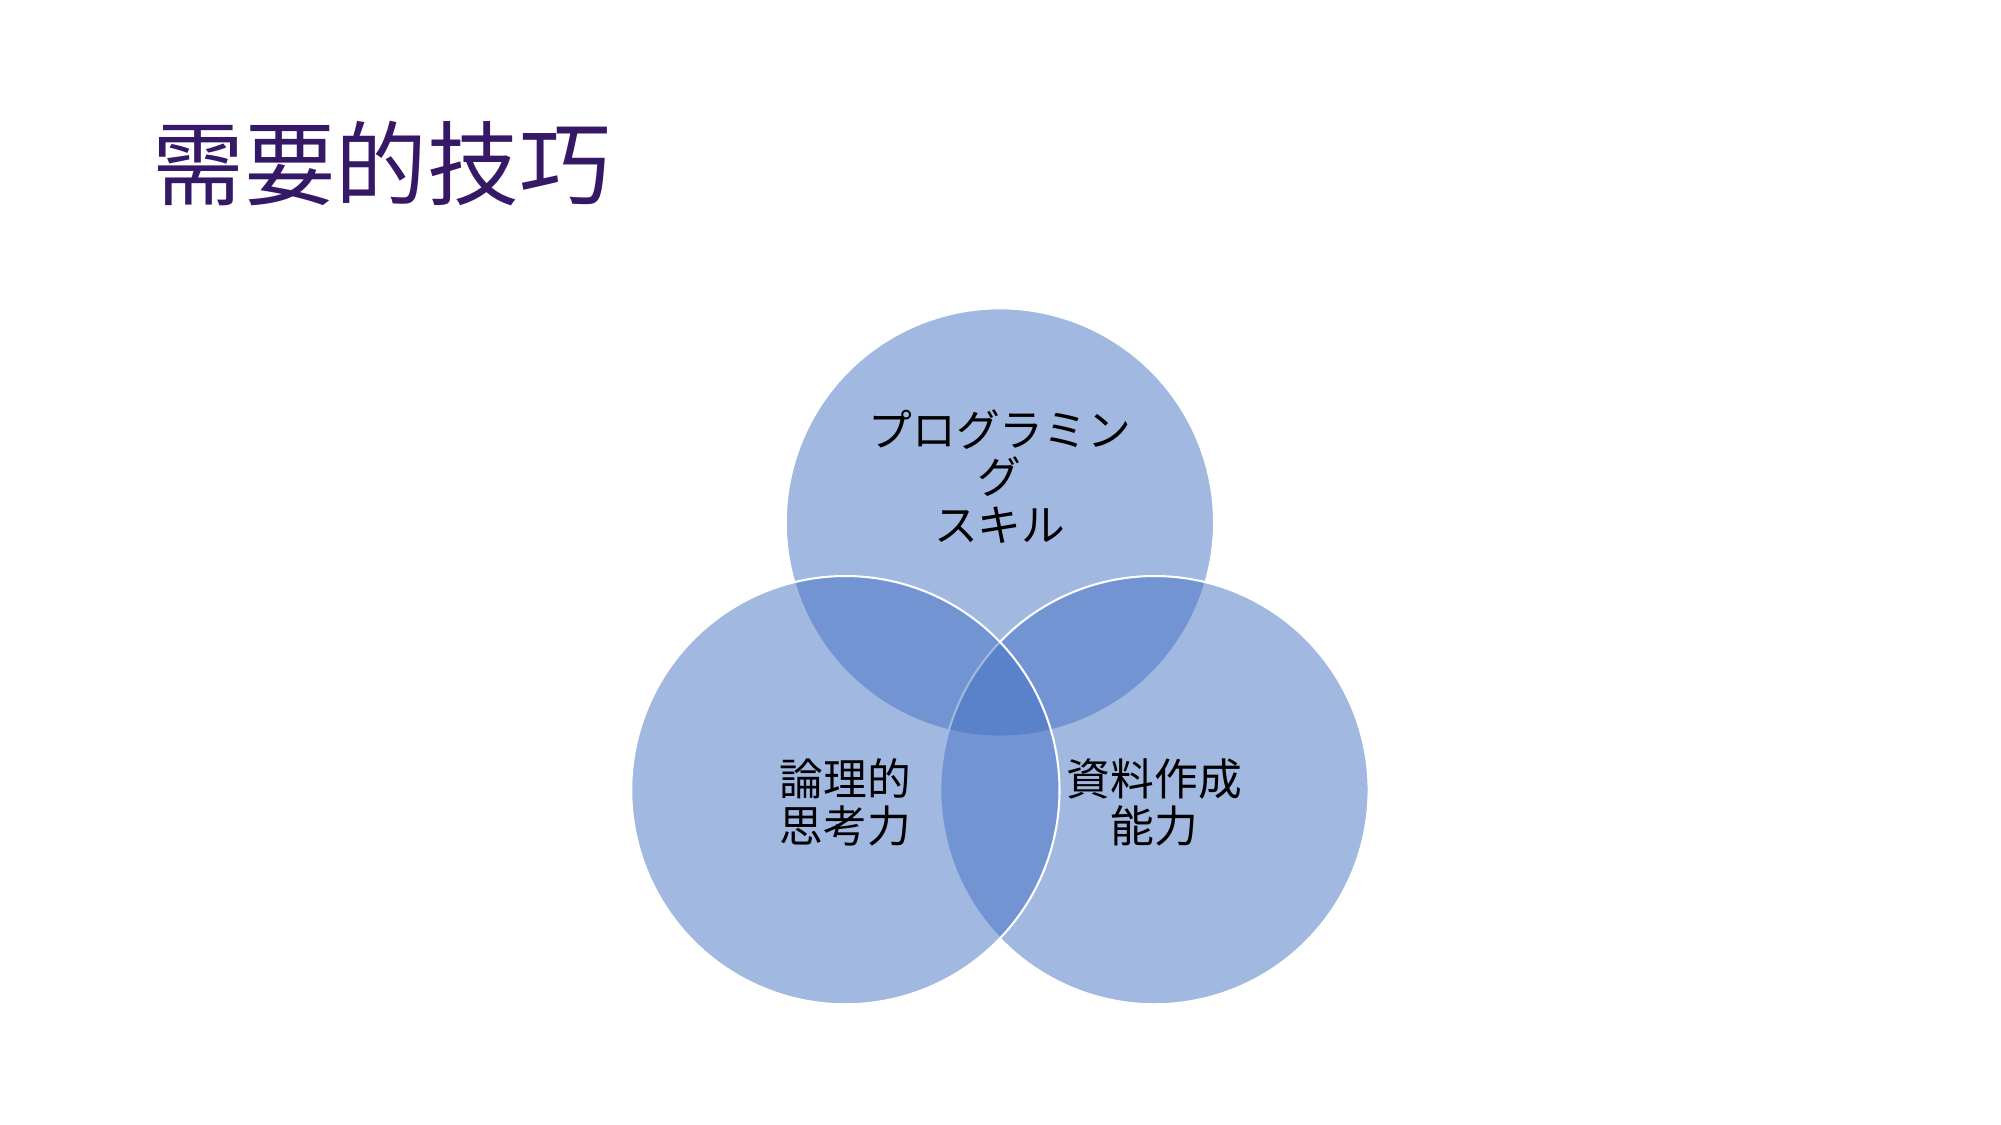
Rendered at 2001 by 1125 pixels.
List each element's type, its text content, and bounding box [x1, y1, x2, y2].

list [137, 299, 1863, 1014]
title 需要的技巧 [137, 59, 1863, 278]
